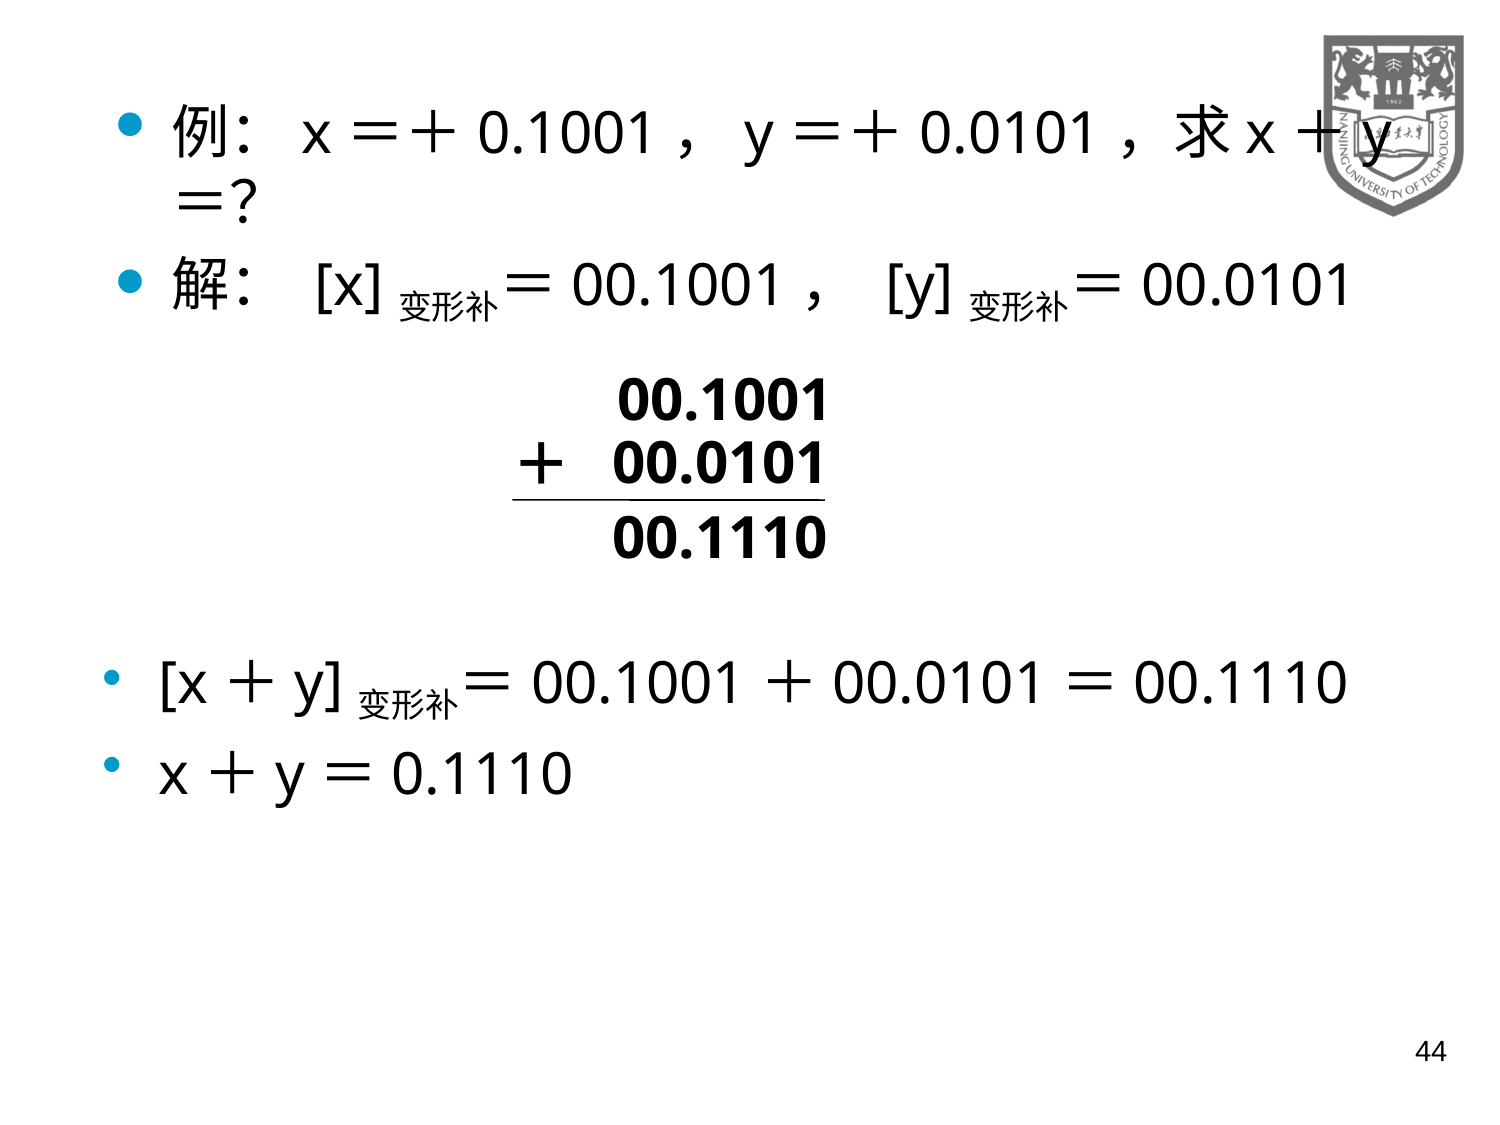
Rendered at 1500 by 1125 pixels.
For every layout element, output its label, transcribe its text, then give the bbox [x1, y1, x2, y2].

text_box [512, 362, 887, 571]
list 例：x＝＋0.1001，y＝＋0.0101，求x＋y＝？ 解： [x]变形补＝00.1001， [y]变形补＝00.0101 [99, 87, 1438, 338]
text_box [x＋y]变形补＝00.1001＋00.0101＝00.1110 x＋y＝0.1110 [87, 637, 1425, 888]
slide_number 44 [1149, 1025, 1463, 1100]
